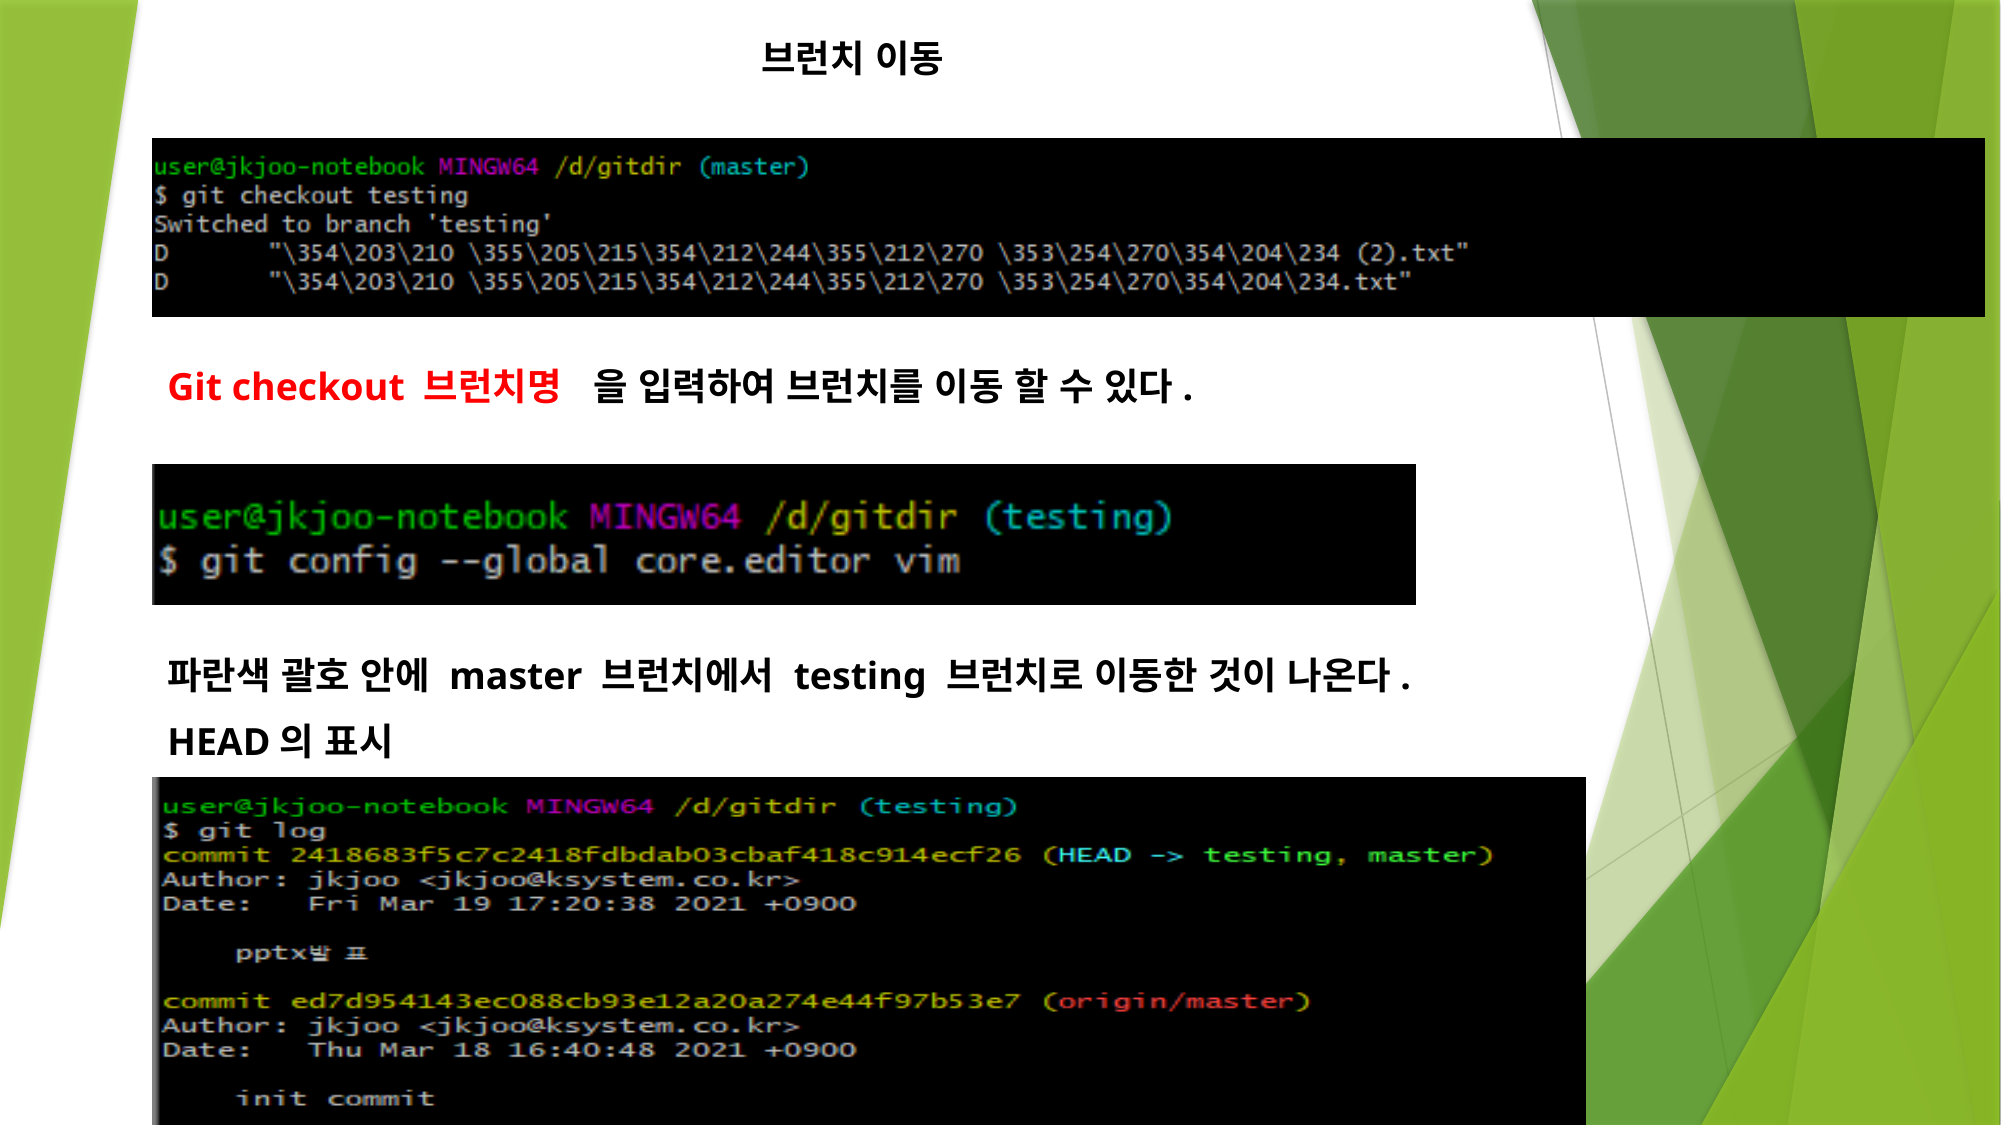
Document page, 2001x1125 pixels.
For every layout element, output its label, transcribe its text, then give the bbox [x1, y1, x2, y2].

text_box Git checkout 브런치명 을 입력하여 브런치를 이동 할 수 있다. [152, 355, 2000, 536]
picture [151, 138, 1985, 318]
subtitle 브런치 이동 [215, 26, 1491, 138]
picture [151, 777, 1586, 1125]
text_box 파란색 괄호 안에 master 브런치에서 testing 브런치로 이동한 것이 나온다. HEAD의 표시 [152, 644, 2000, 825]
picture [151, 464, 1417, 605]
